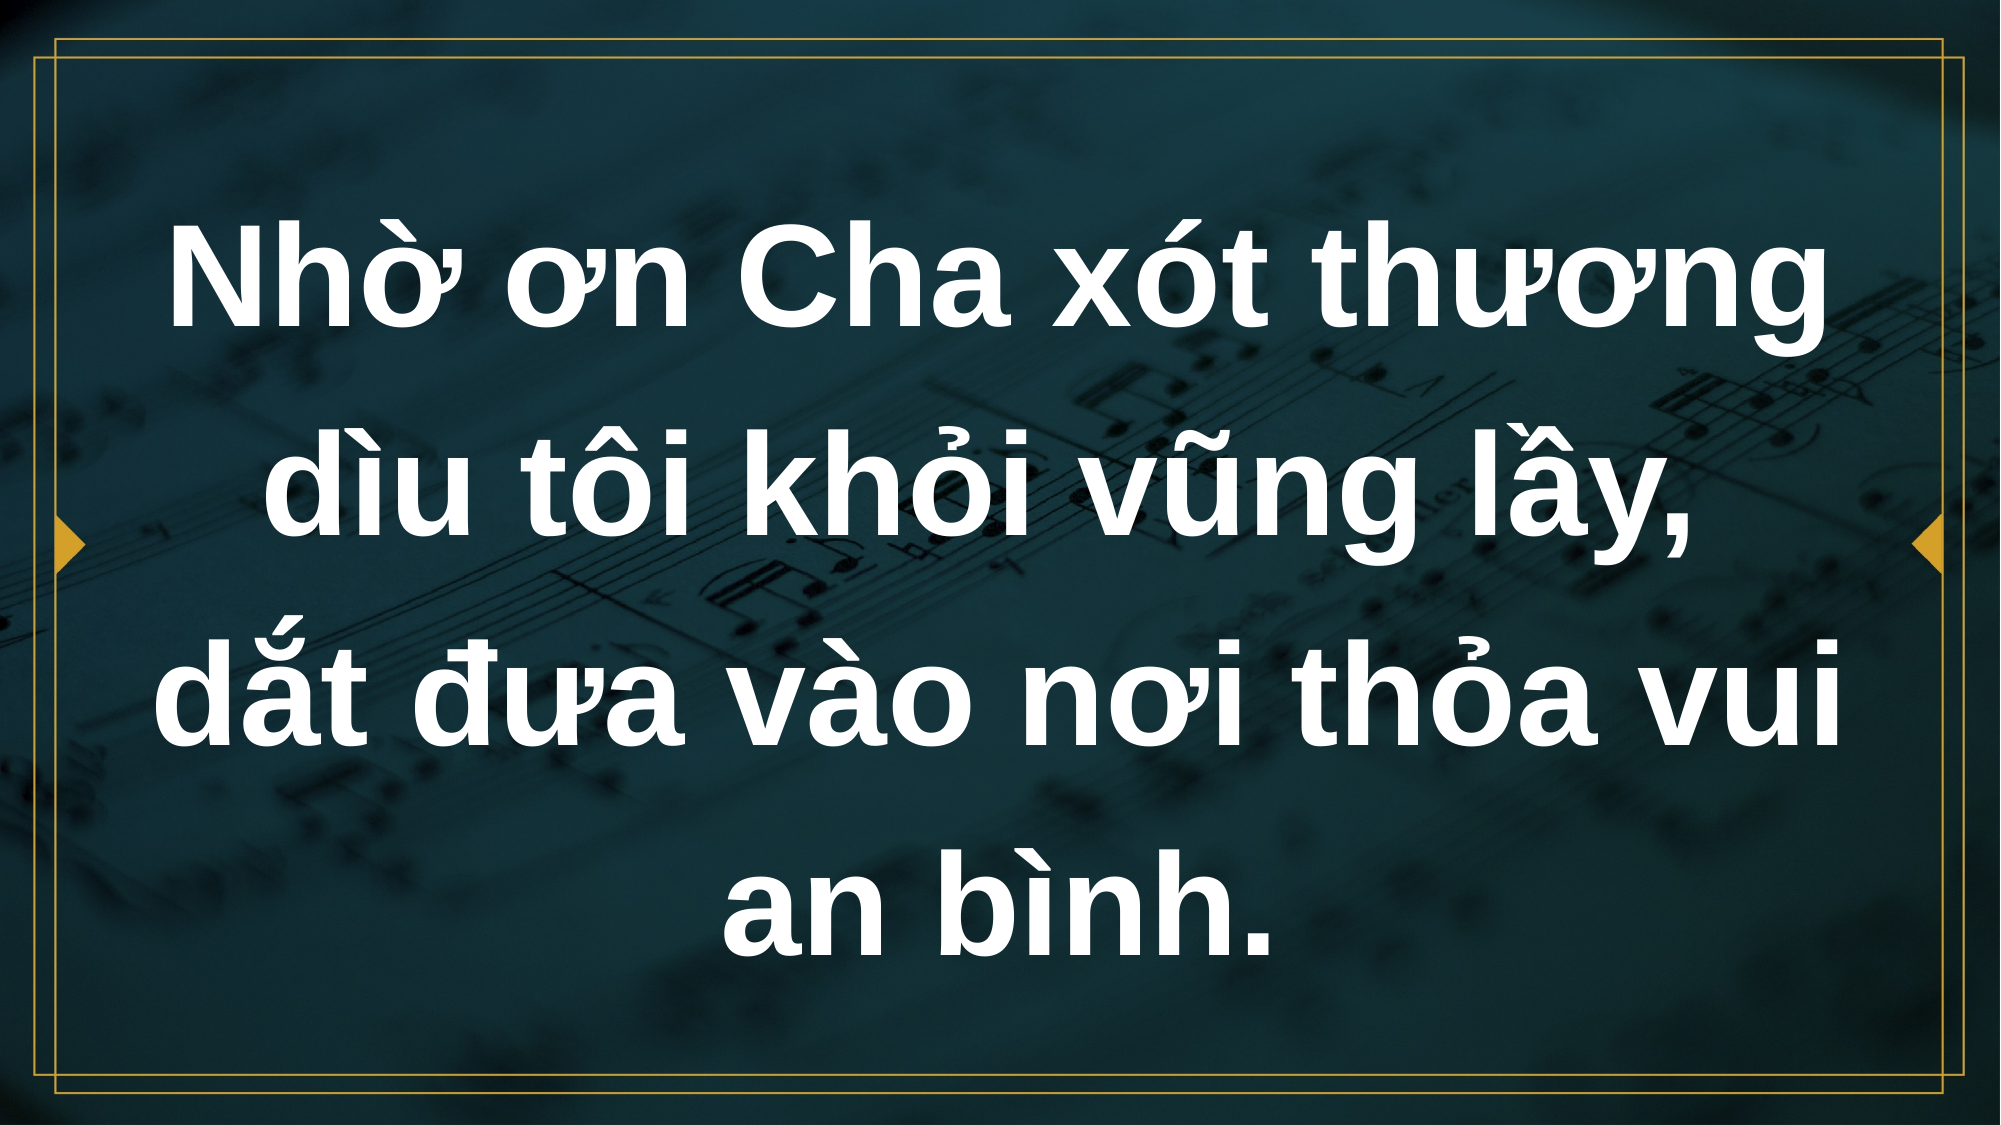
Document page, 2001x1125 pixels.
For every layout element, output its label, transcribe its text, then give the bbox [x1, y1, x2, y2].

picture [0, 0, 2000, 1125]
title Nhờ ơn Cha xót thương dìu tôi khỏi vũng lầy, dắt đưa vào nơi thỏa vui an bình. [55, 53, 1945, 1077]
